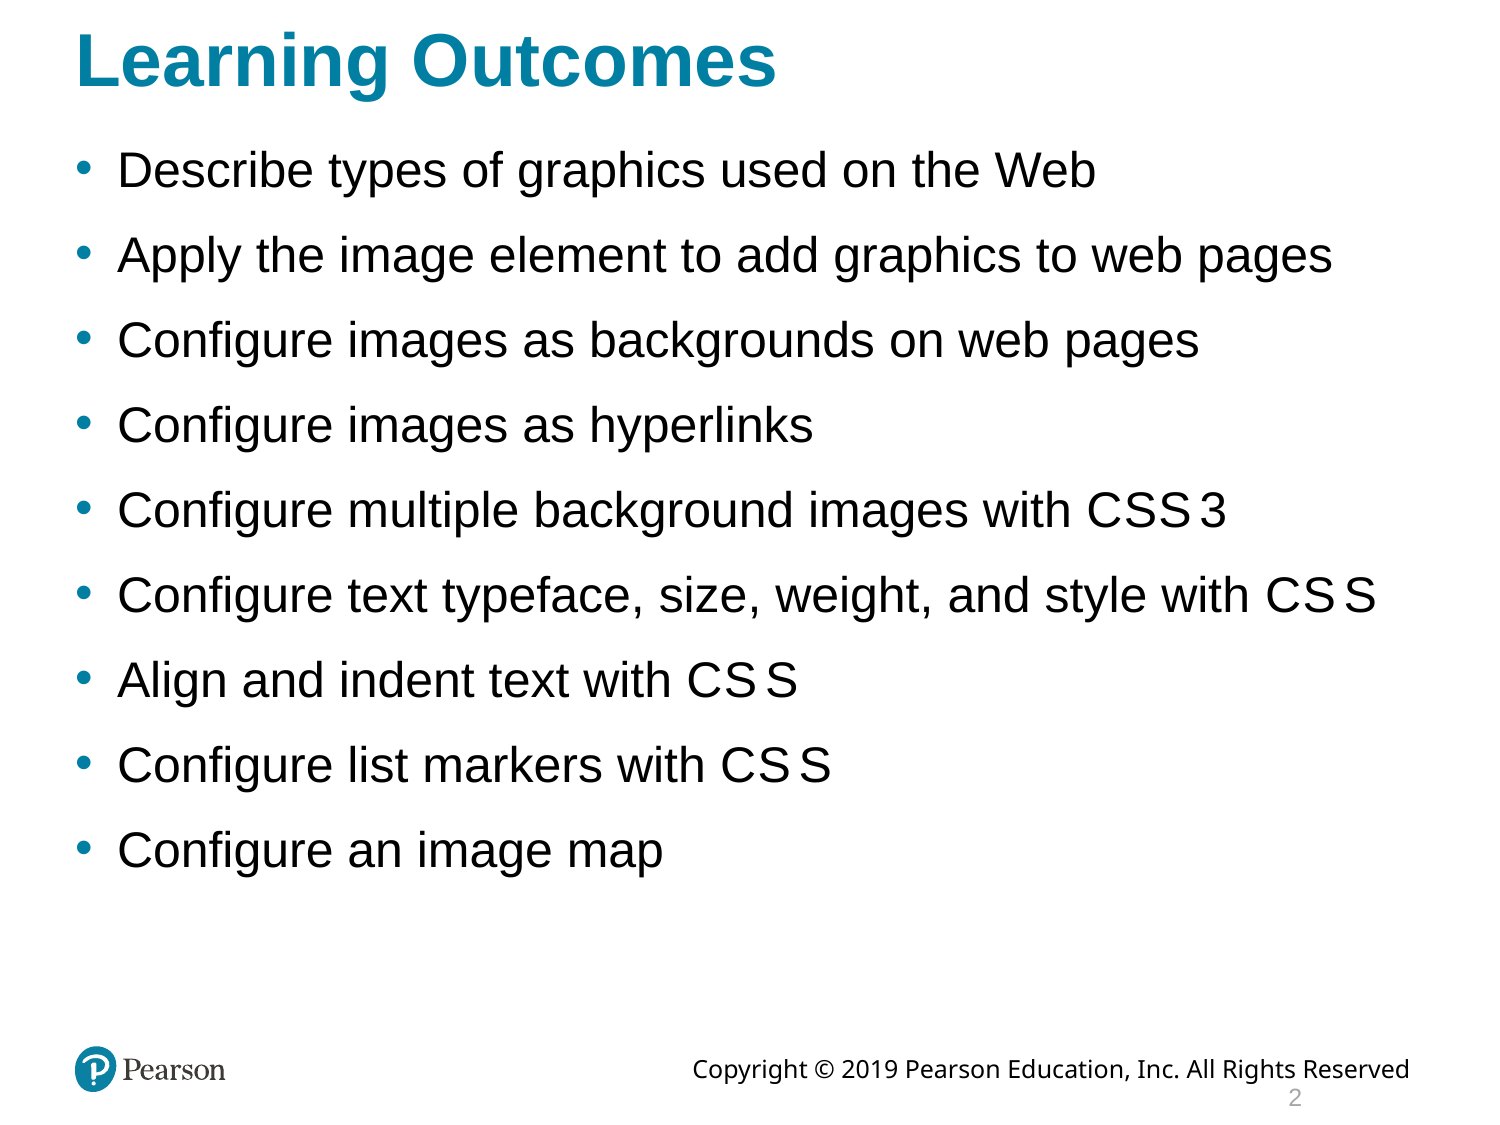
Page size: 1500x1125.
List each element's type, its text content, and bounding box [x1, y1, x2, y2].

list Describe types of graphics used on the Web Apply the image element to add graphics to web pages Configure images as backgrounds on web pages Configure images as hyperlinks Configure multiple background images with C S S 3 Configure text typeface, size, weight, and style with C S S Align and indent text with C S S Configure list markers with C S S Configure an image map [75, 137, 1413, 878]
title Learning Outcomes [75, 0, 1413, 102]
